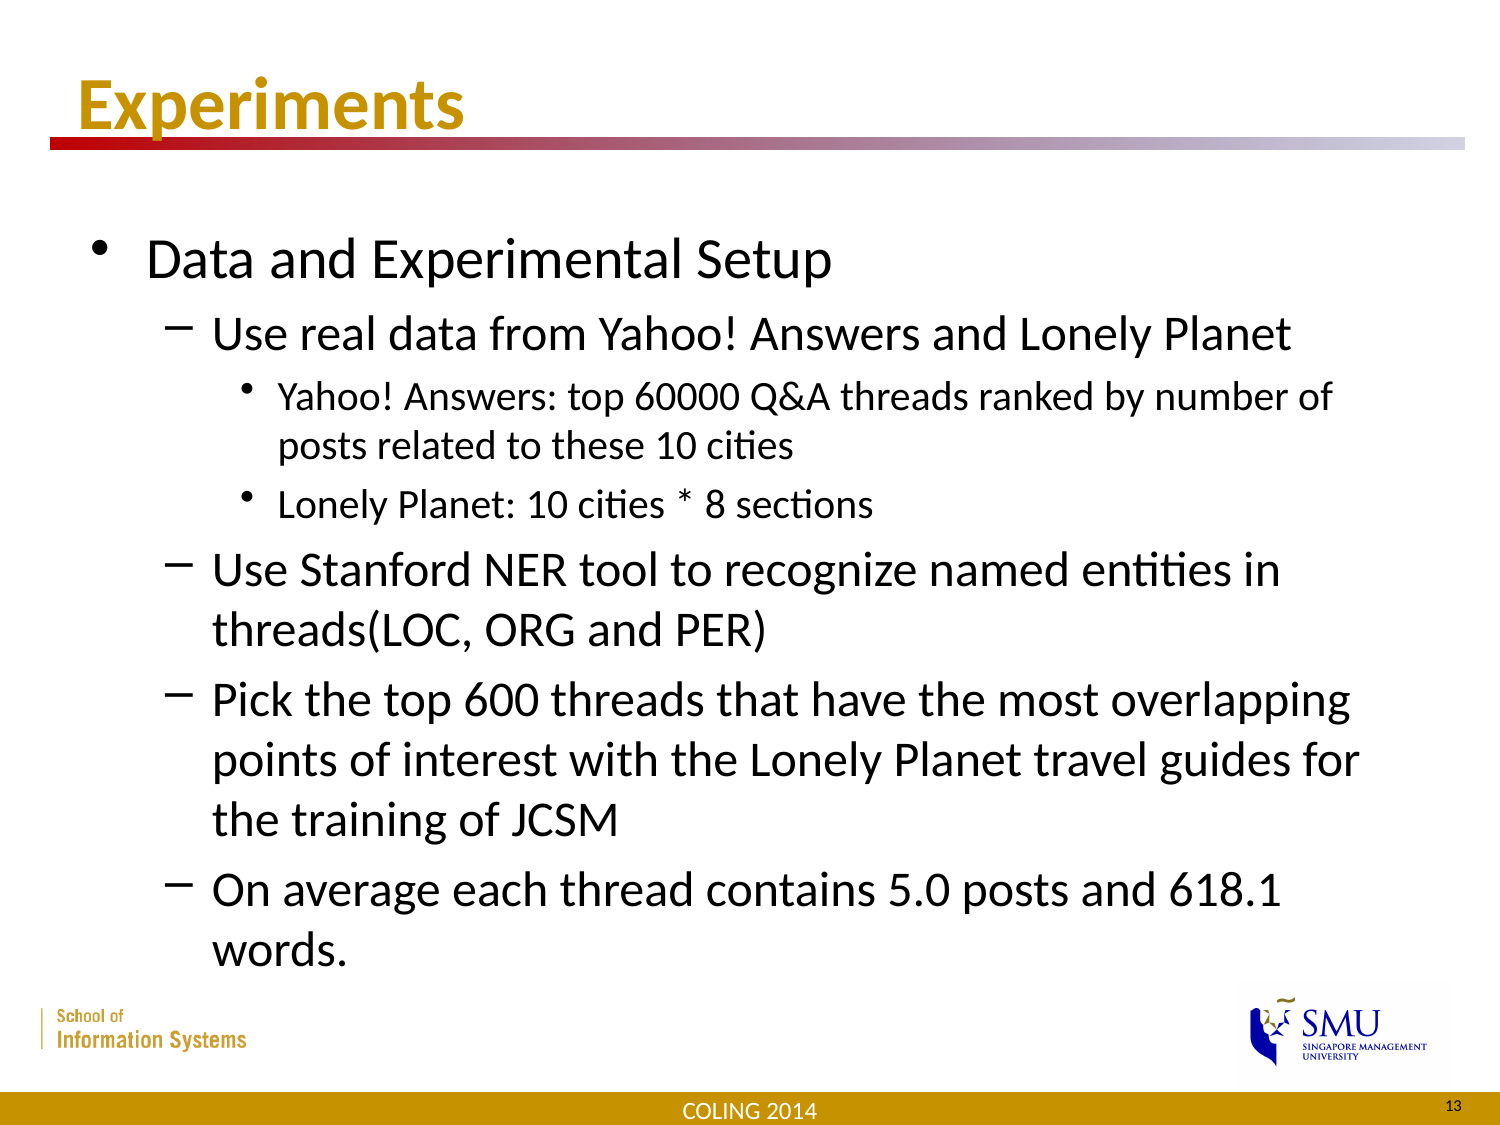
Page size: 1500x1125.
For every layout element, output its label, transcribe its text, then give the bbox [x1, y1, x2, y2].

list Data and Experimental Setup Use real data from Yahoo! Answers and Lonely Planet Yahoo! Answers: top 60000 Q&A threads ranked by number of posts related to these 10 cities Lonely Planet: 10 cities * 8 sections Use Stanford NER tool to recognize named entities in threads(LOC, ORG and PER) Pick the top 600 threads that have the most overlapping points of interest with the Lonely Planet travel guides for the training of JCSM On average each thread contains 5.0 posts and 618.1 words. [75, 212, 1425, 1004]
picture [1237, 980, 1450, 1088]
picture [24, 1000, 252, 1060]
title Experiments [62, 47, 1425, 153]
text_box COLING 2014 [512, 1087, 988, 1113]
slide_number 13 [1264, 1087, 1478, 1125]
